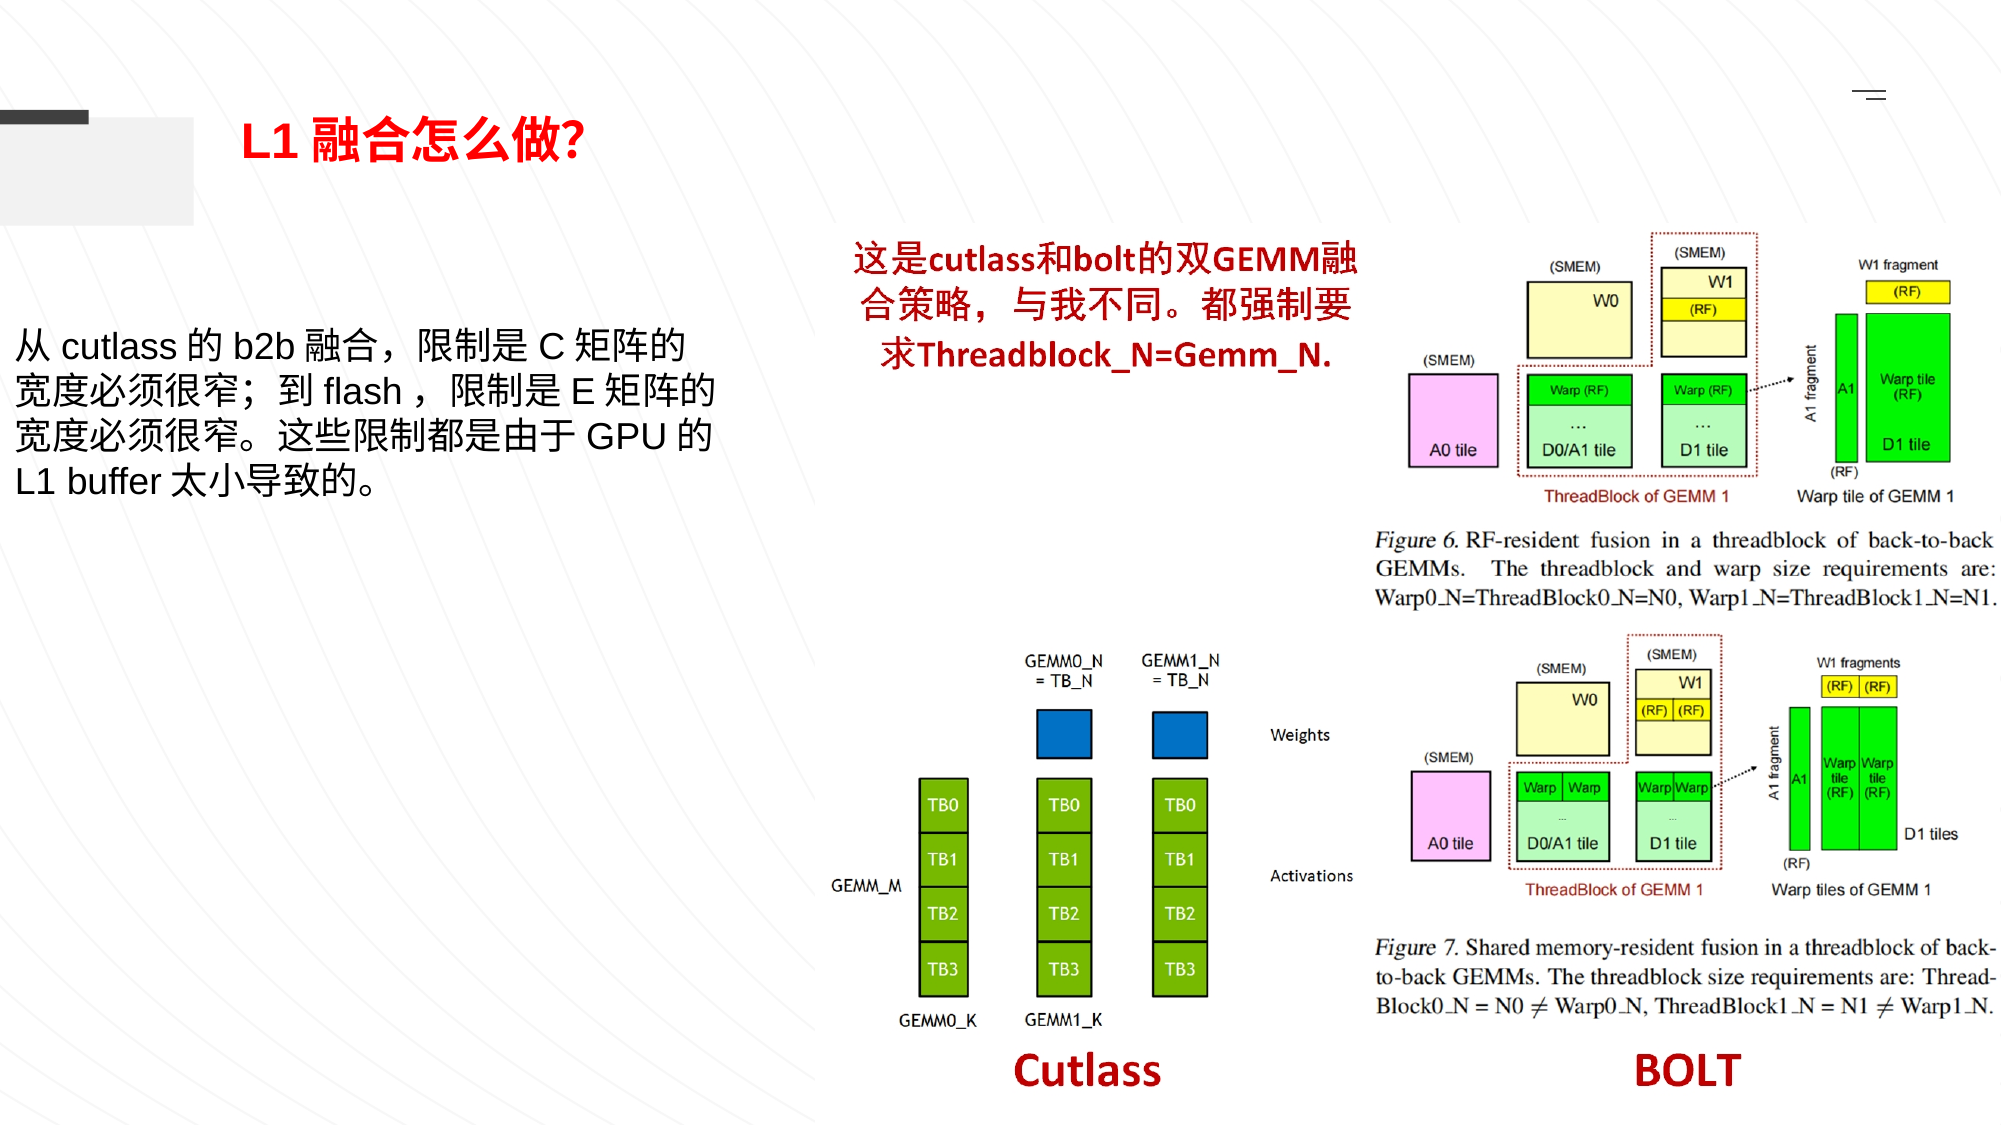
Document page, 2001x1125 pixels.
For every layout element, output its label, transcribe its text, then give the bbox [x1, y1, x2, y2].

text_box L1融合怎么做？ [226, 101, 893, 176]
text_box 从cutlass的b2b融合，限制是C矩阵的宽度必须很窄；到flash，限制是E矩阵的宽度必须很窄。这些限制都是由于GPU的L1 buffer太小导致的。 [0, 314, 733, 600]
picture [814, 223, 2000, 1125]
